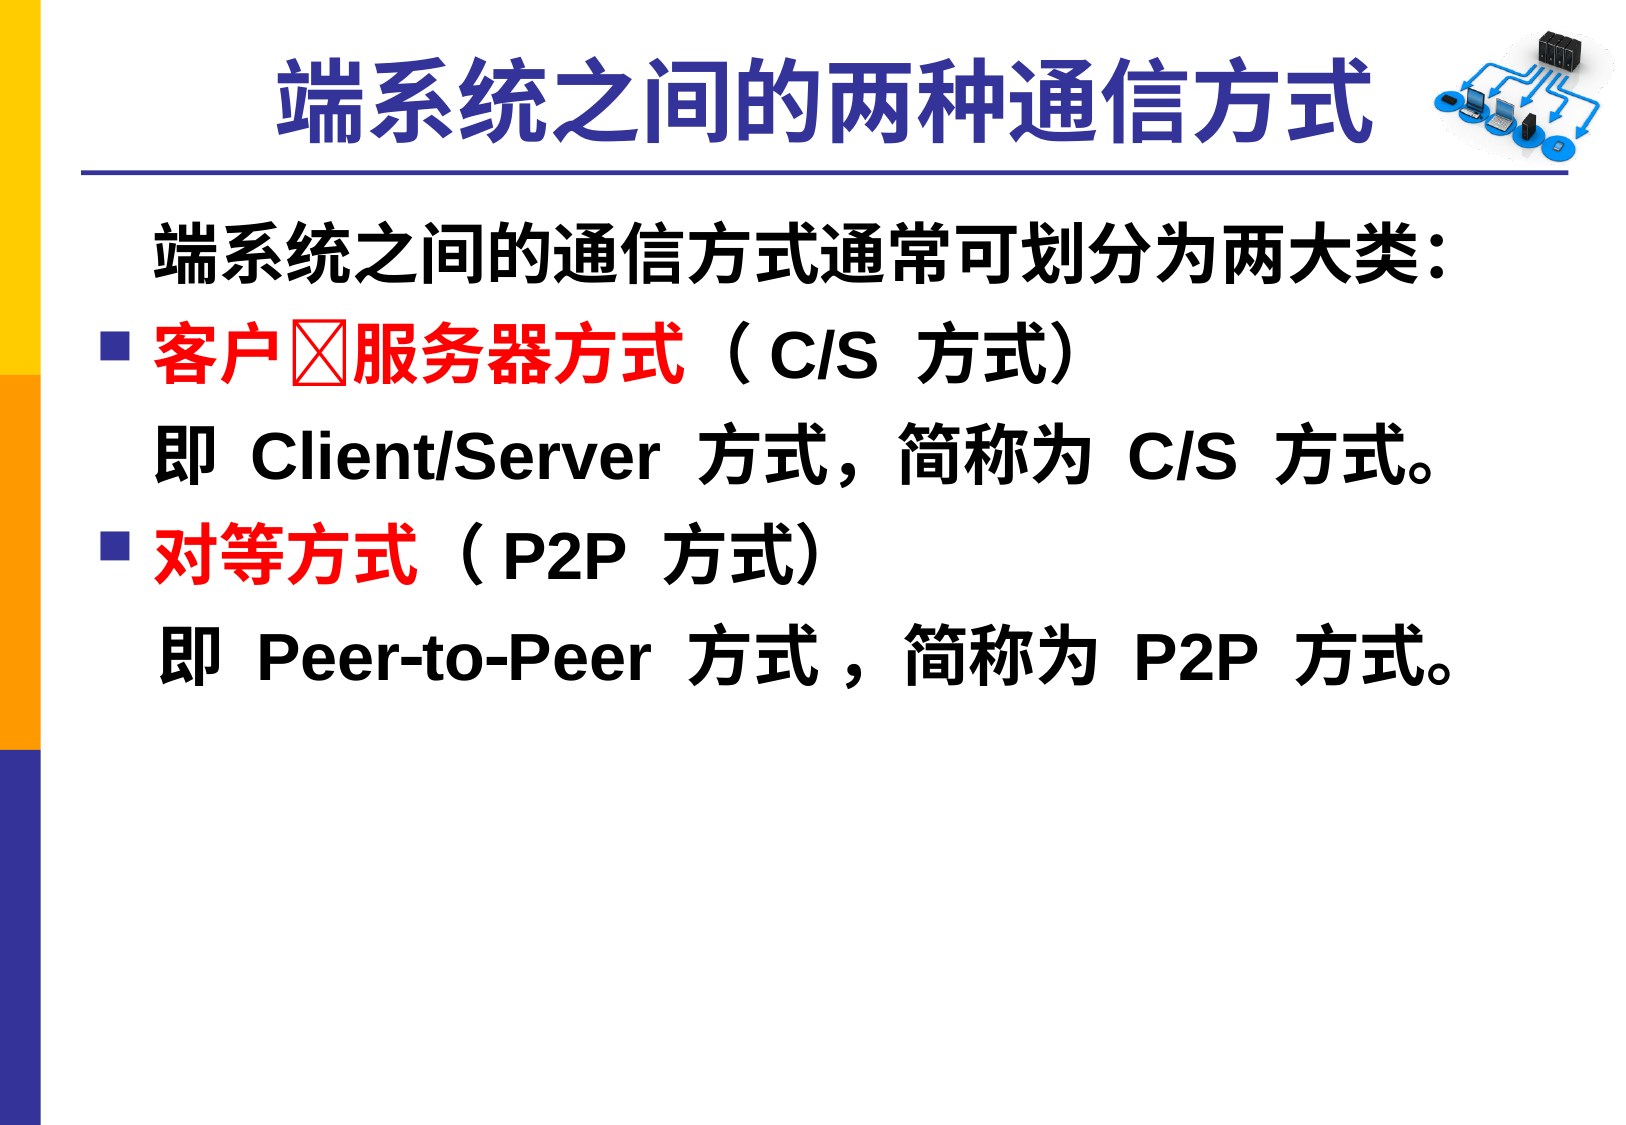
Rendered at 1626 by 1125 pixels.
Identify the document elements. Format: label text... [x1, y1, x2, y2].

picture [1431, 30, 1616, 165]
list 端系统之间的通信方式通常可划分为两大类： 客户服务器方式（C/S 方式） 即 Client/Server 方式，简称为 C/S 方式。 对等方式（P2P 方式） 即 PeertoPeer 方式 ，简称为 P2P 方式。 [81, 196, 1569, 1006]
title 端系统之间的两种通信方式 [81, 30, 1569, 161]
